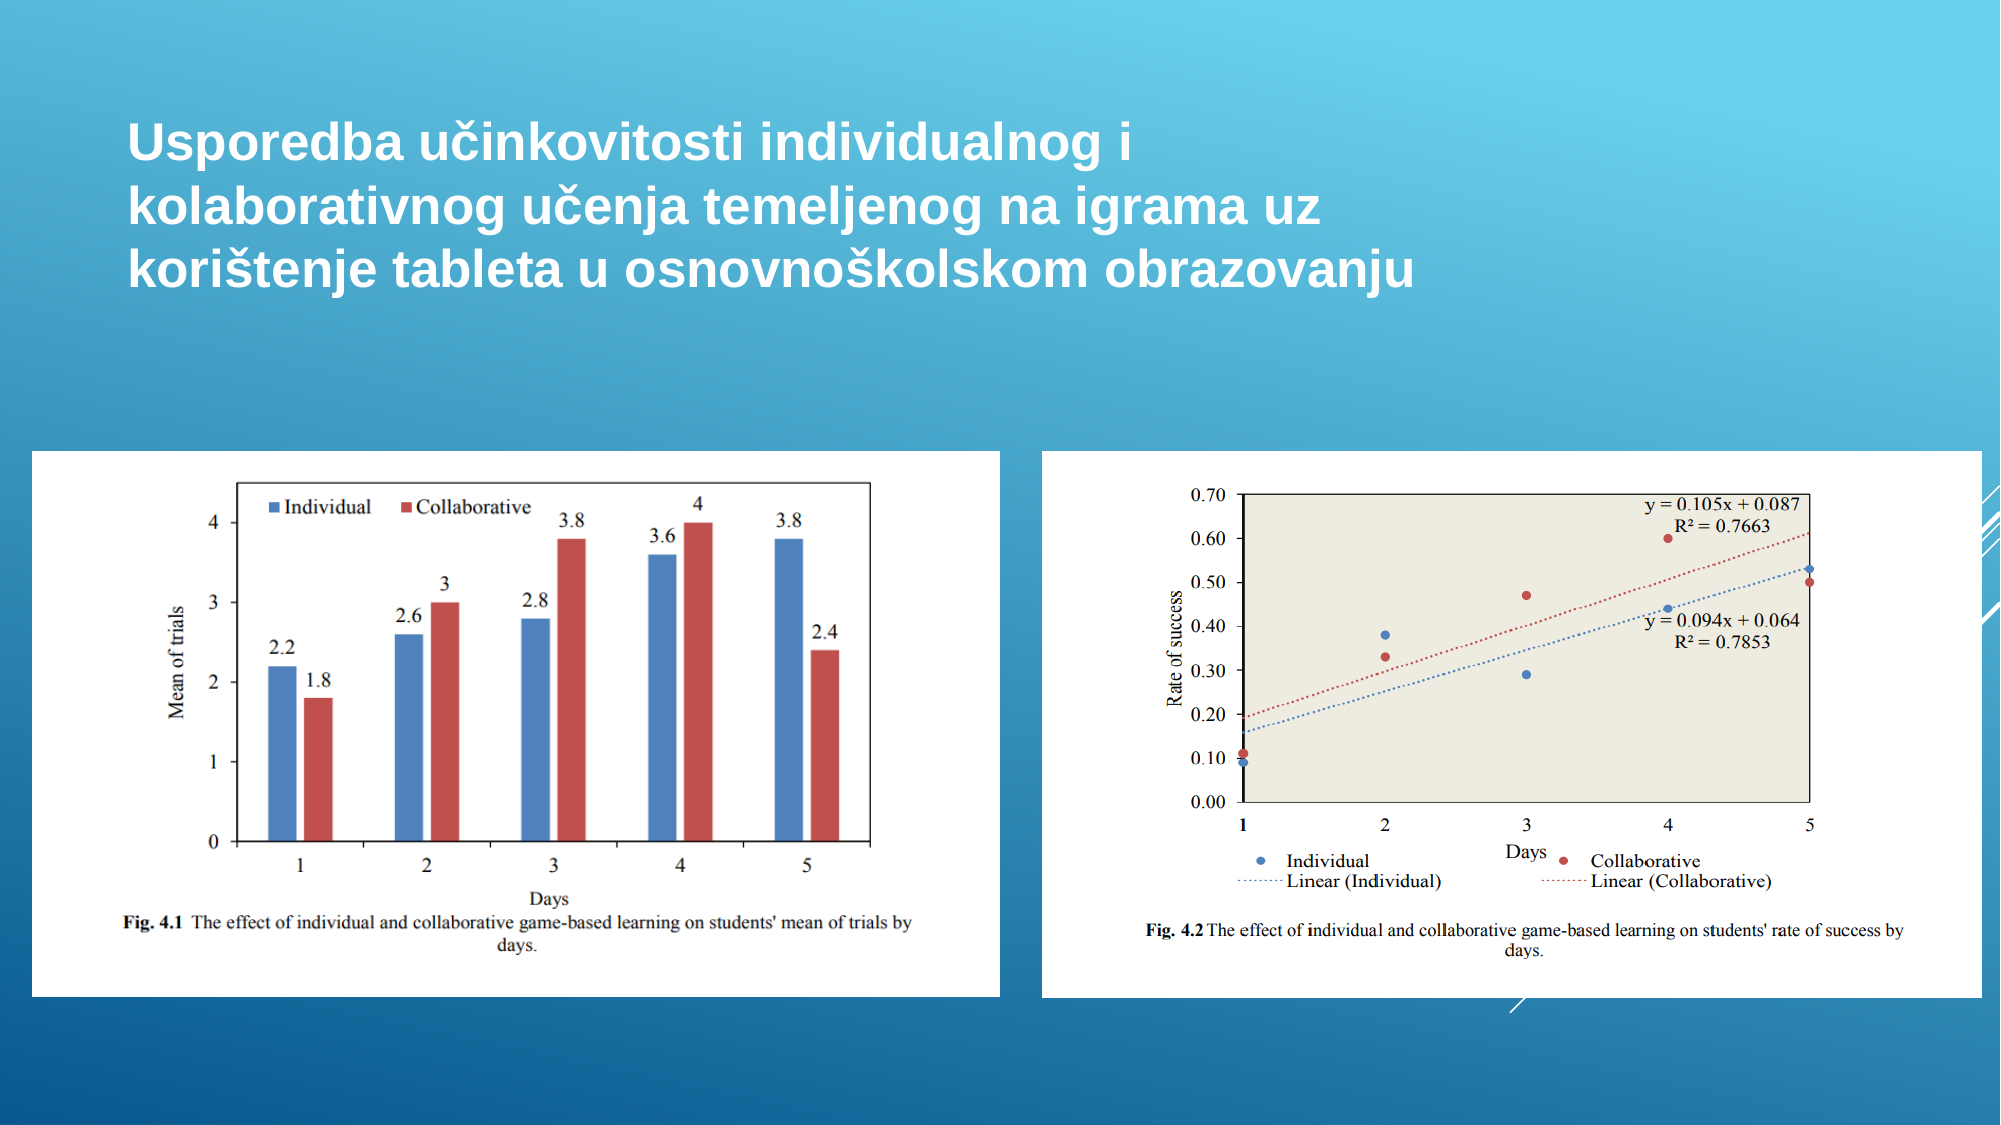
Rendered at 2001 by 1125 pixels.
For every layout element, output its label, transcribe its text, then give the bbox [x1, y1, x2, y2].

picture [1042, 451, 1982, 998]
title Usporedba učinkovitosti individualnog i kolaborativnog učenja temeljenog na igrama uz korištenje tableta u osnovnoškolskom obrazovanju [112, 79, 1513, 327]
picture [32, 451, 1001, 998]
